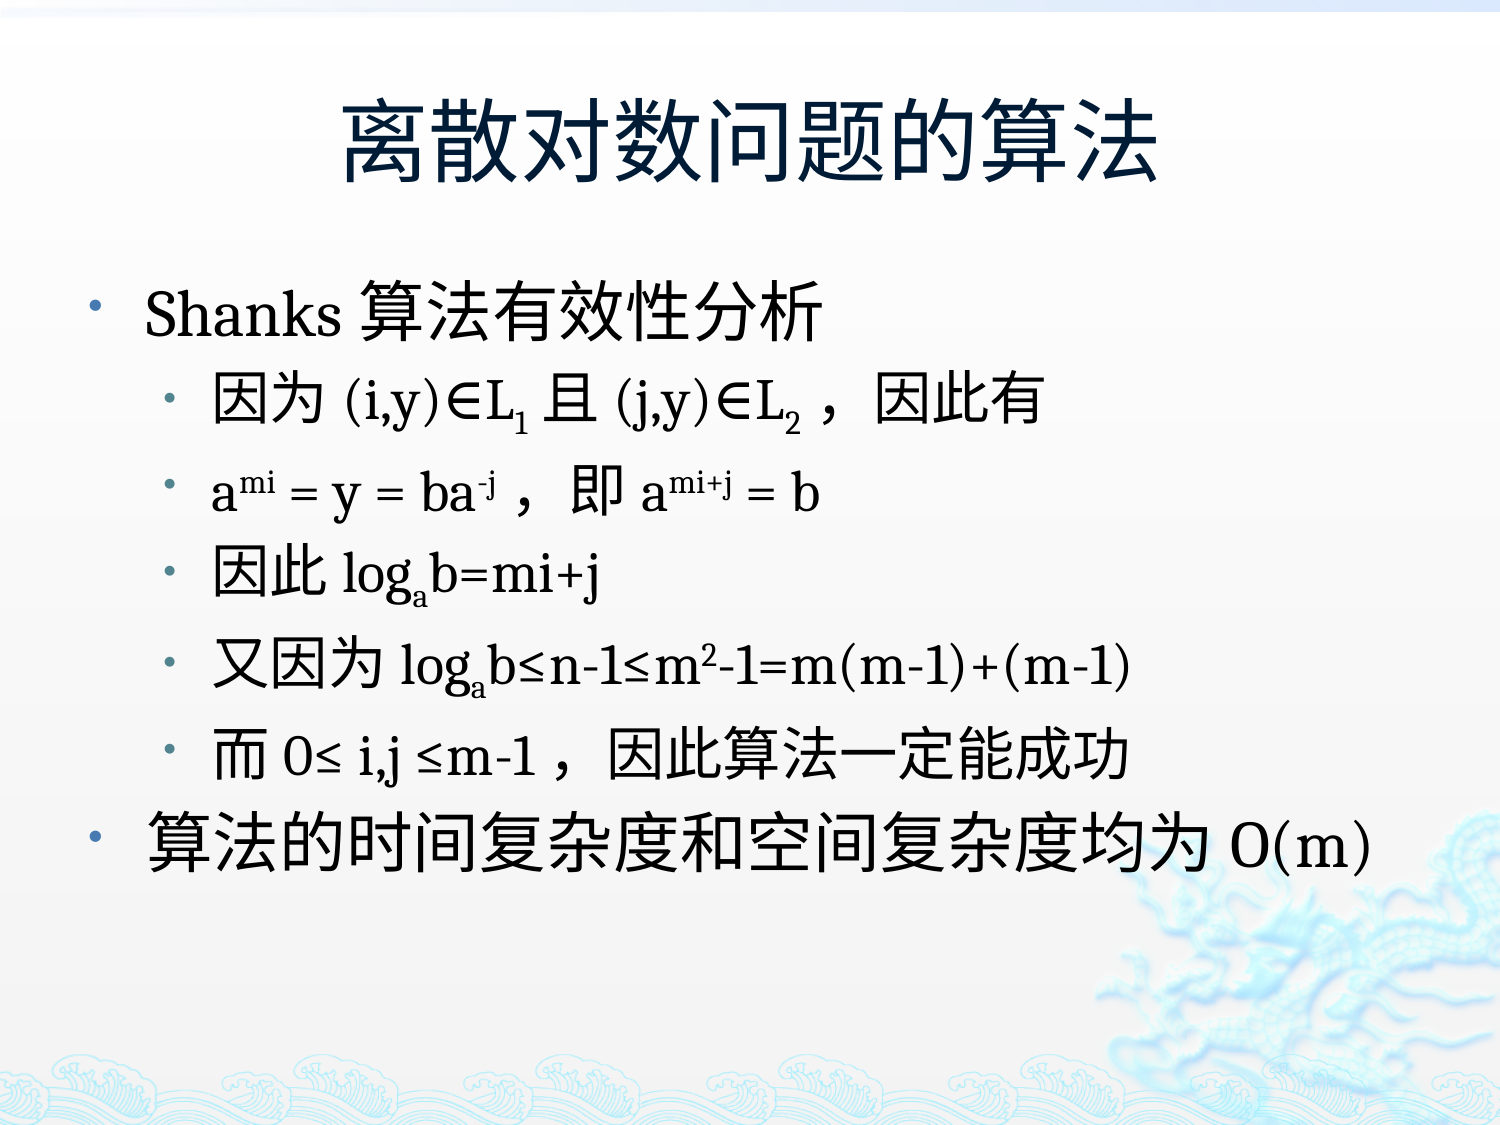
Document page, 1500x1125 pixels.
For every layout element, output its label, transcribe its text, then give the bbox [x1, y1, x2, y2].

title 离散对数问题的算法 [75, 45, 1425, 233]
list Shanks算法有效性分析 因为(i,y)∈L1且(j,y)∈L2，因此有 ami = y = ba-j，即ami+j = b 因此logab=mi+j 又因为logab≤n-1≤m2-1=m(m-1)+(m-1) 而0≤ i,j ≤m-1，因此算法一定能成功 算法的时间复杂度和空间复杂度均为O(m) [75, 262, 1425, 1005]
